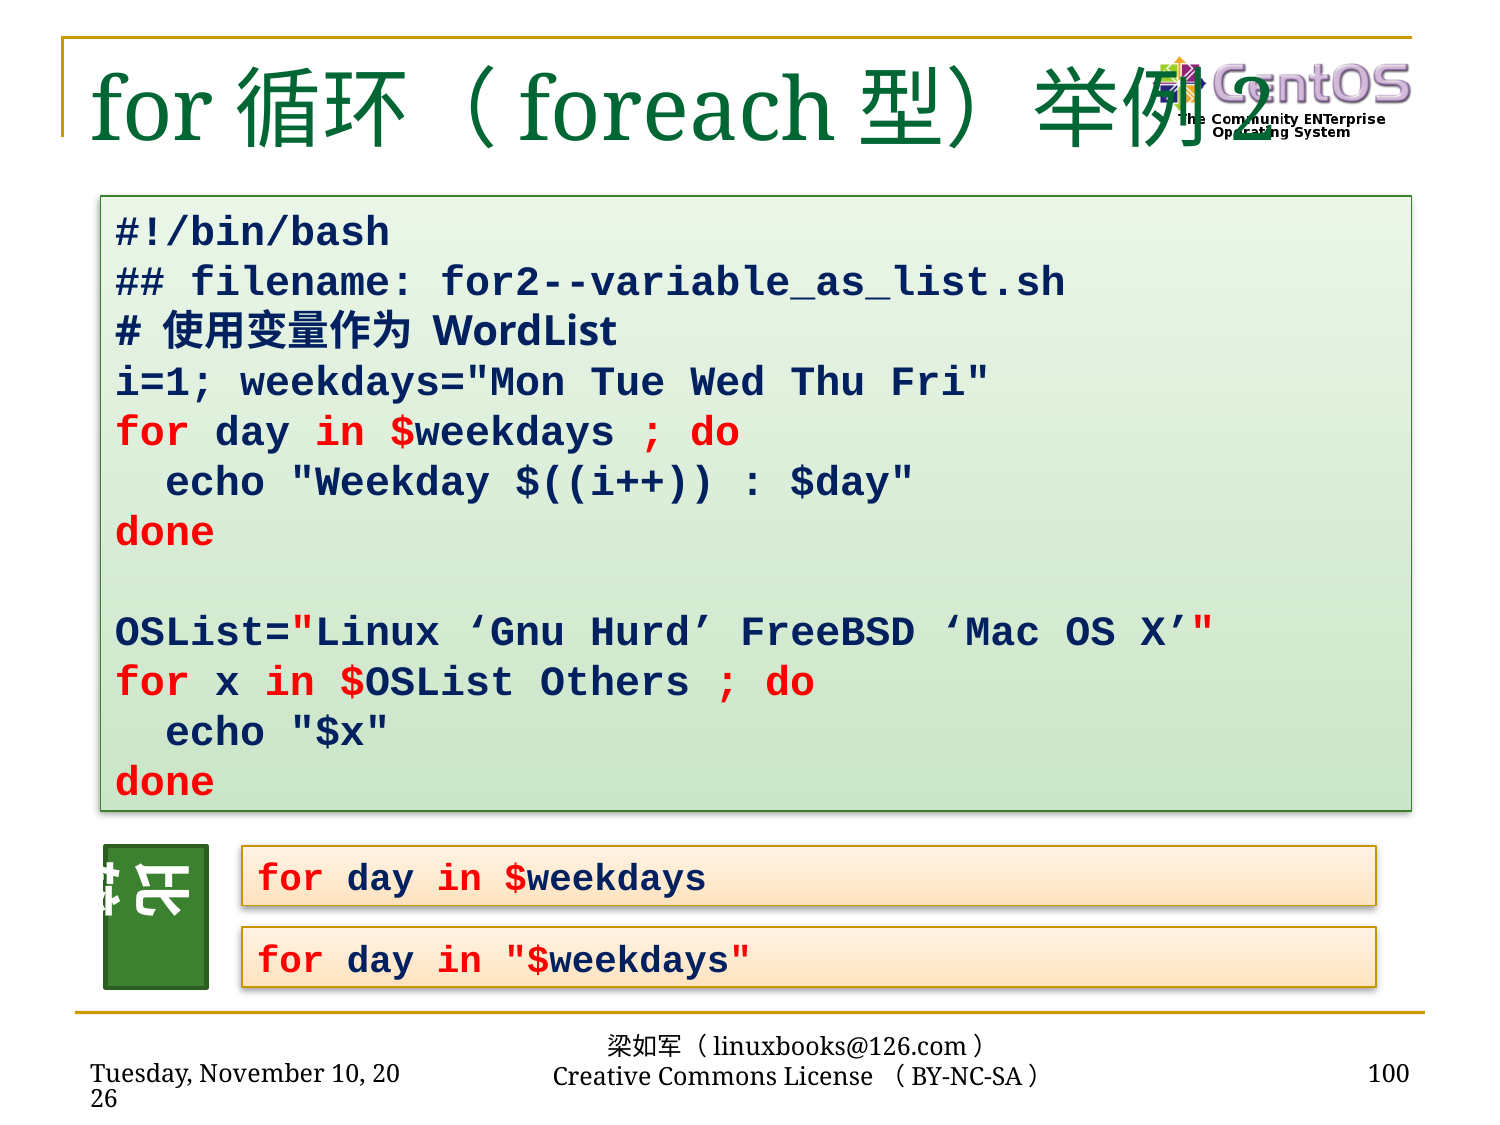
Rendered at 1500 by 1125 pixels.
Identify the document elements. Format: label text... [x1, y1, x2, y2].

text_box for day in "$weekdays" [241, 926, 1377, 988]
text_box #!/bin/bash ## filename: for2--variable_as_list.sh # 使用变量作为 WordList i=1; weekdays="Mon Tue Wed Thu Fri" for day in $weekdays ; do echo "Weekday $((i++)) : $day" done OSList="Linux ‘Gnu Hurd’ FreeBSD ‘Mac OS X’" for x in $OSList Others ; do echo "$x" done [100, 195, 1412, 812]
slide_number 100 [1074, 1023, 1426, 1100]
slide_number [74, 1023, 426, 1100]
footer 梁如军（linuxbooks@126.com） Creative Commons License（BY-NC-SA） [359, 1022, 1247, 1099]
title for循环（foreach型）举例2 [74, 45, 1426, 233]
text_box 比较 [103, 844, 209, 990]
text_box for day in $weekdays [241, 845, 1377, 906]
